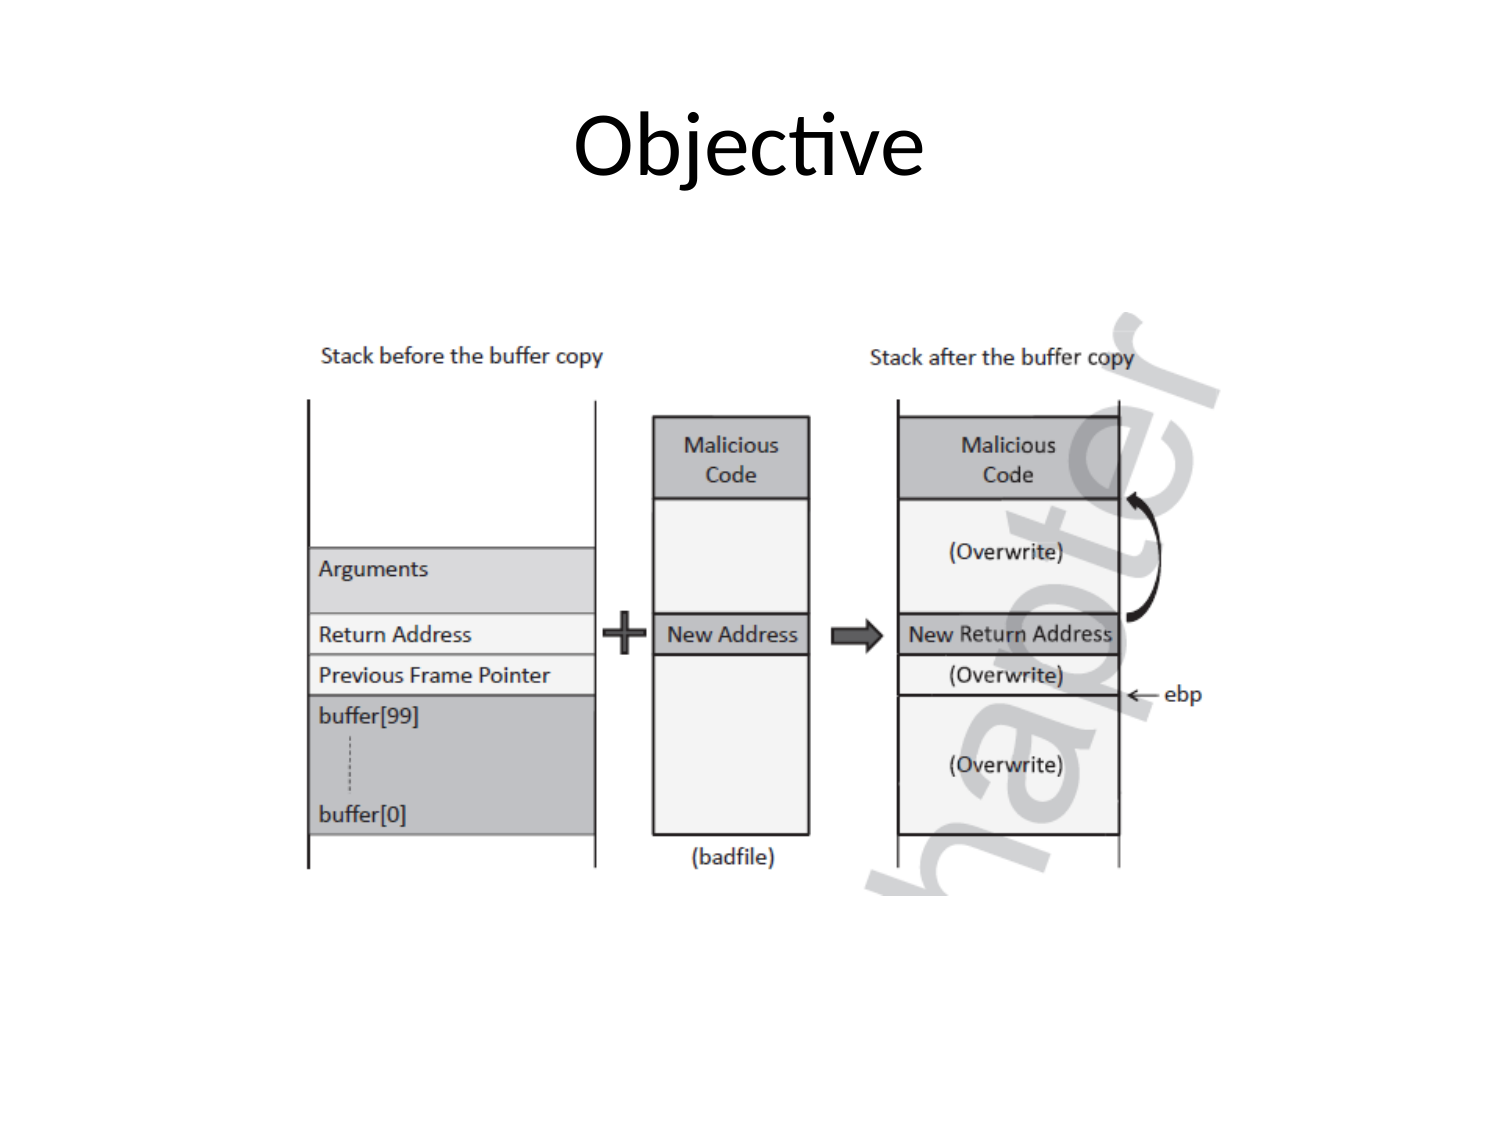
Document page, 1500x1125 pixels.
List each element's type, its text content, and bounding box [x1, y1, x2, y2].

picture [251, 312, 1238, 896]
title Objective [75, 45, 1425, 233]
